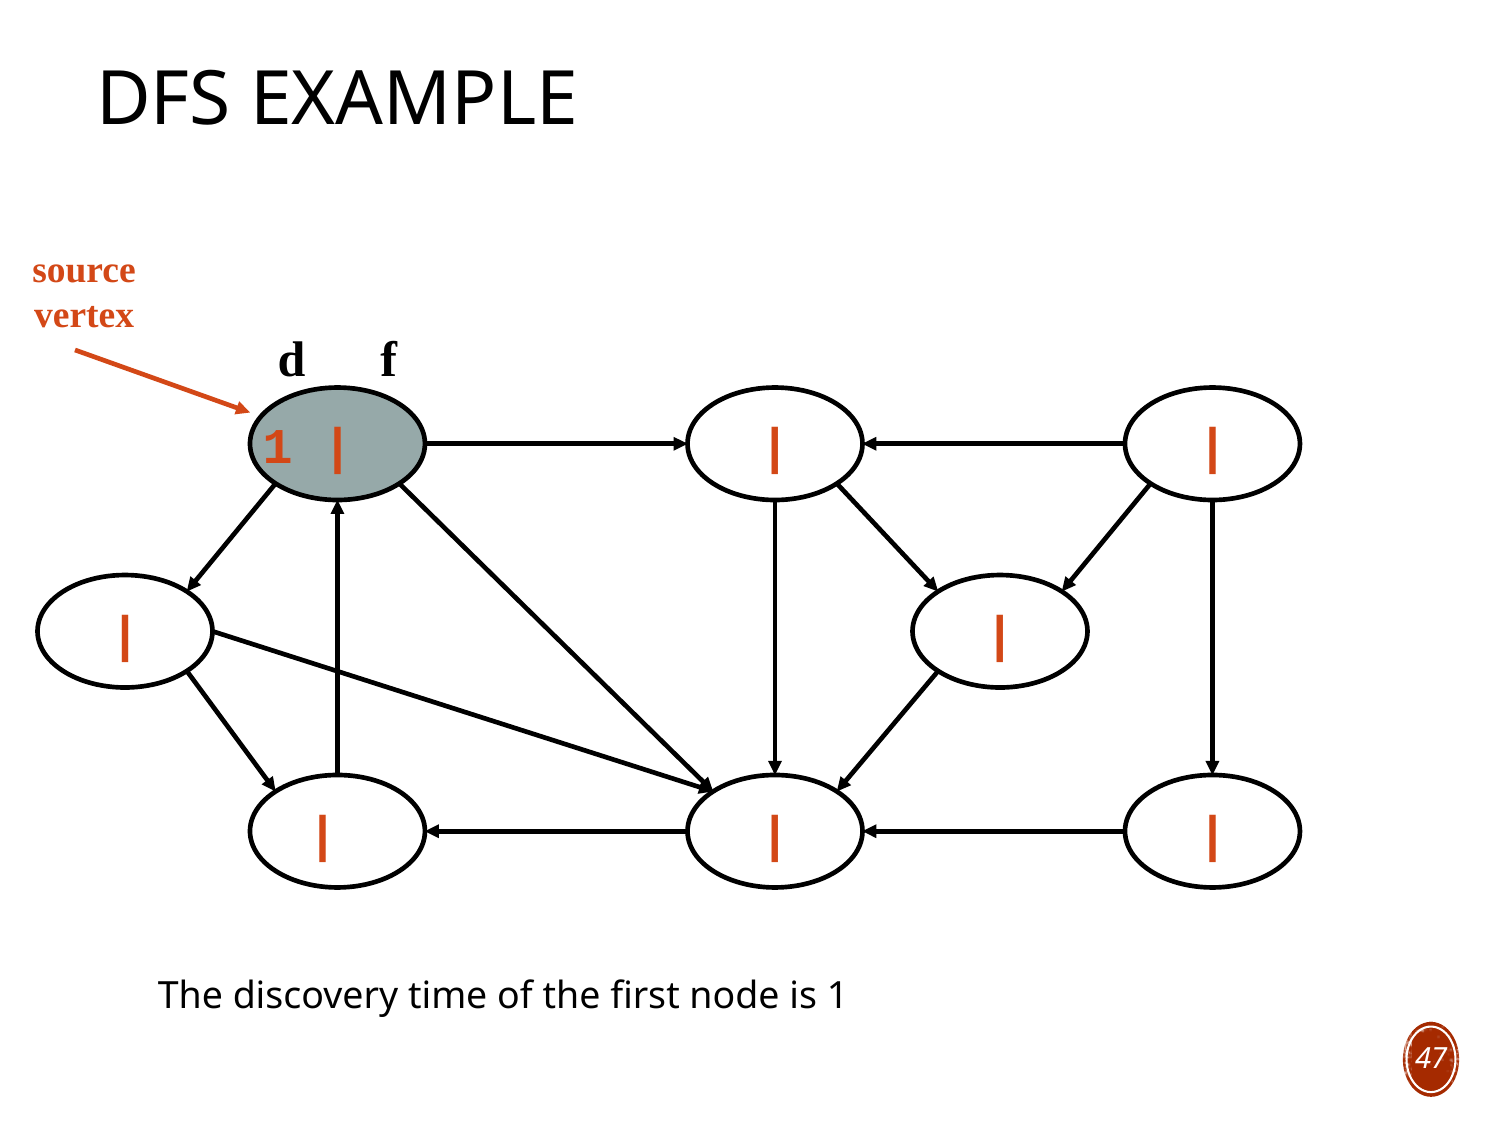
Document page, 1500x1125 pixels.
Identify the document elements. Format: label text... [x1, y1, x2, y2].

text_box [74, 349, 250, 415]
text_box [1064, 488, 1149, 587]
text_box d f [249, 299, 425, 413]
slide_number 47 [1391, 1028, 1471, 1089]
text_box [1415, 1021, 1447, 1028]
text_box 1 | [249, 400, 425, 501]
text_box | [687, 387, 863, 500]
text_box | [687, 775, 863, 888]
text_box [839, 488, 936, 587]
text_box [189, 488, 274, 587]
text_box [1413, 1089, 1449, 1097]
text_box source vertex [17, 237, 151, 343]
title DFS Example [81, 0, 1319, 232]
text_box | [249, 790, 425, 888]
text_box | [37, 575, 213, 688]
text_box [189, 675, 216, 787]
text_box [839, 675, 936, 787]
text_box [216, 634, 399, 788]
text_box | [1125, 774, 1300, 888]
text_box The discovery time of the first node is 1 [143, 964, 864, 1024]
text_box | [912, 575, 1088, 688]
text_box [401, 489, 712, 788]
text_box | [1125, 387, 1300, 500]
